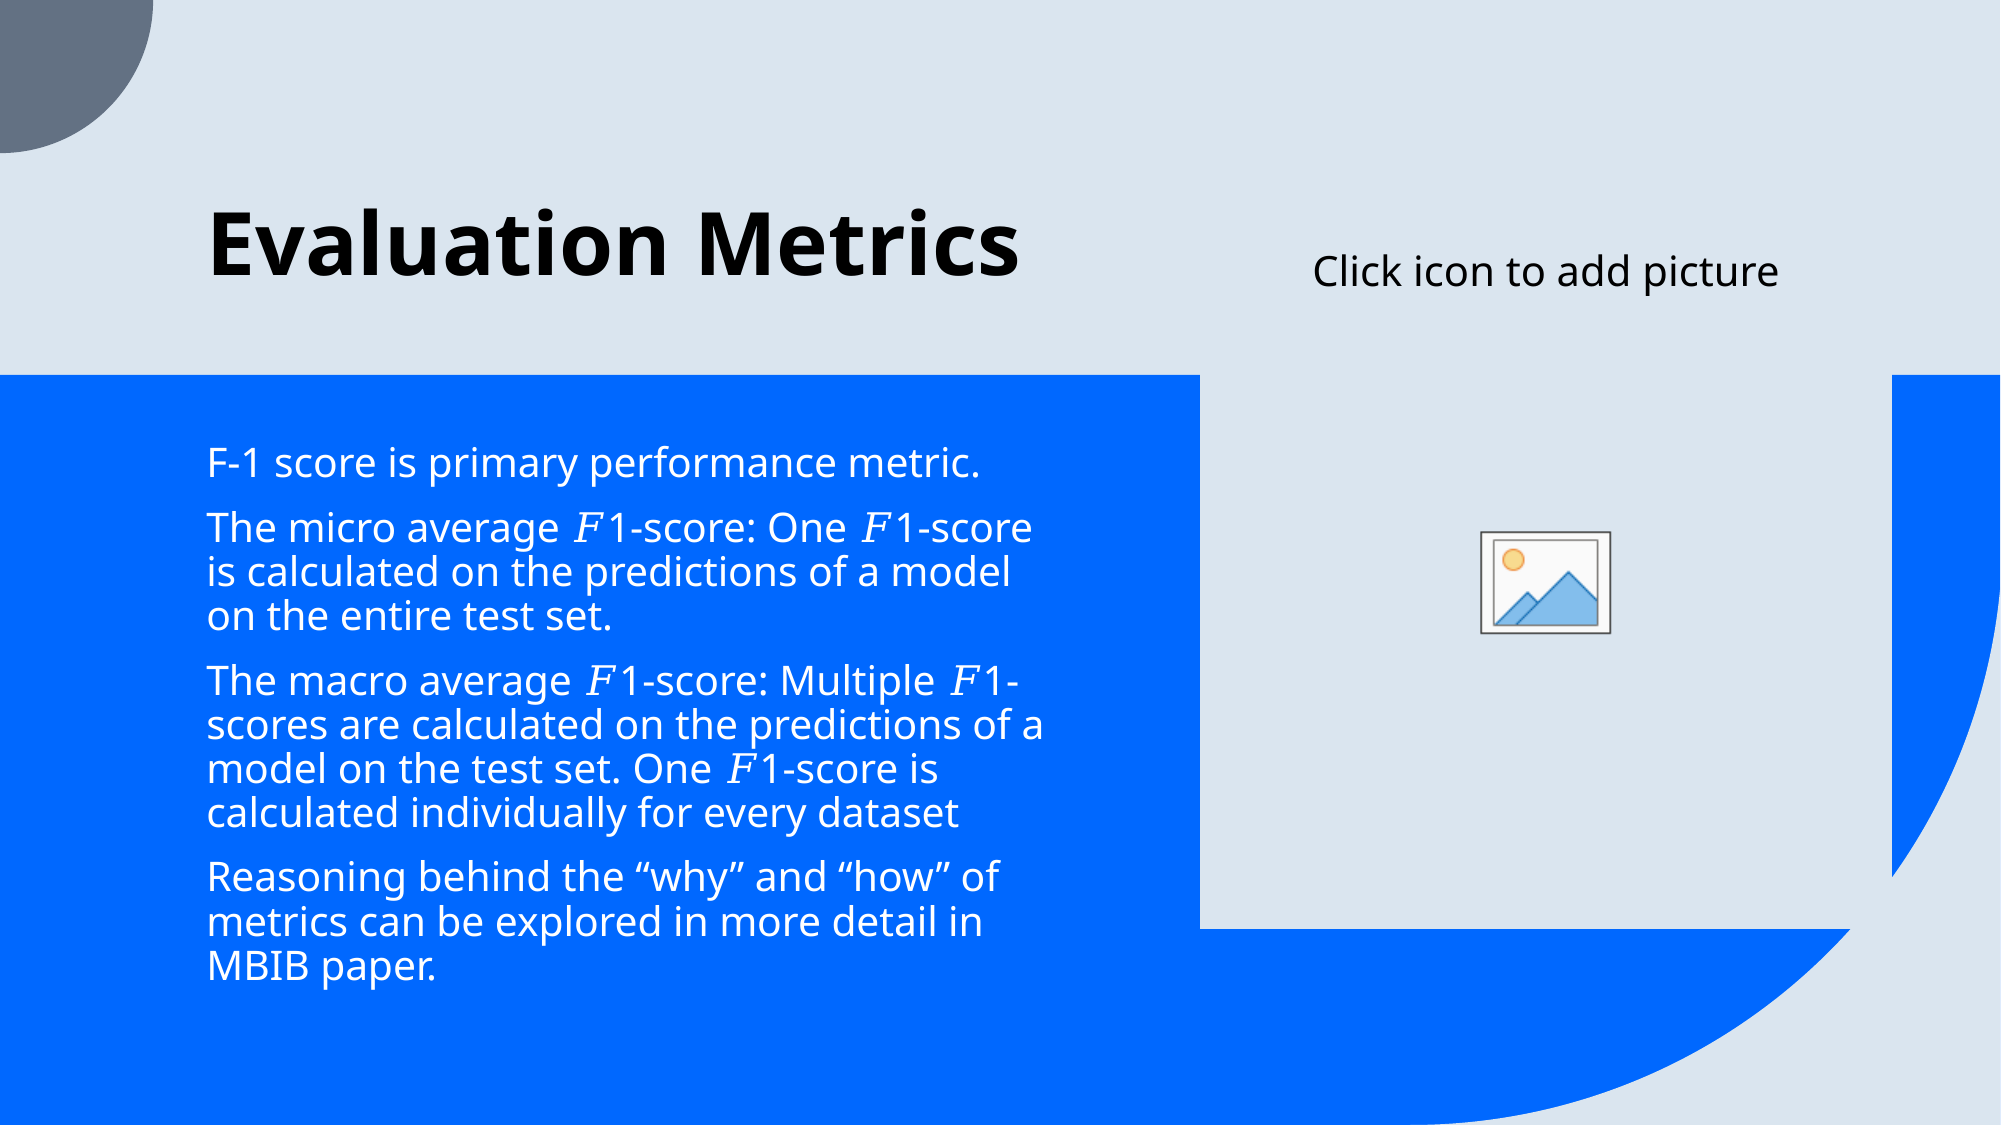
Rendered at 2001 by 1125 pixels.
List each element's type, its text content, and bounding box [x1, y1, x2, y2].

picture [1200, 237, 1892, 929]
list F-1 score is primary performance metric. The micro average 𝐹1-score: One 𝐹1-score is calculated on the predictions of a model on the entire test set. The macro average 𝐹1-score: Multiple 𝐹1-scores are calculated on the predictions of a model on the test set. One 𝐹1-score is calculated individually for every dataset Reasoning behind the “why” and “how” of metrics can be explored in more detail in MBIB paper. [191, 435, 1077, 999]
title Evaluation Metrics [191, 75, 1938, 300]
